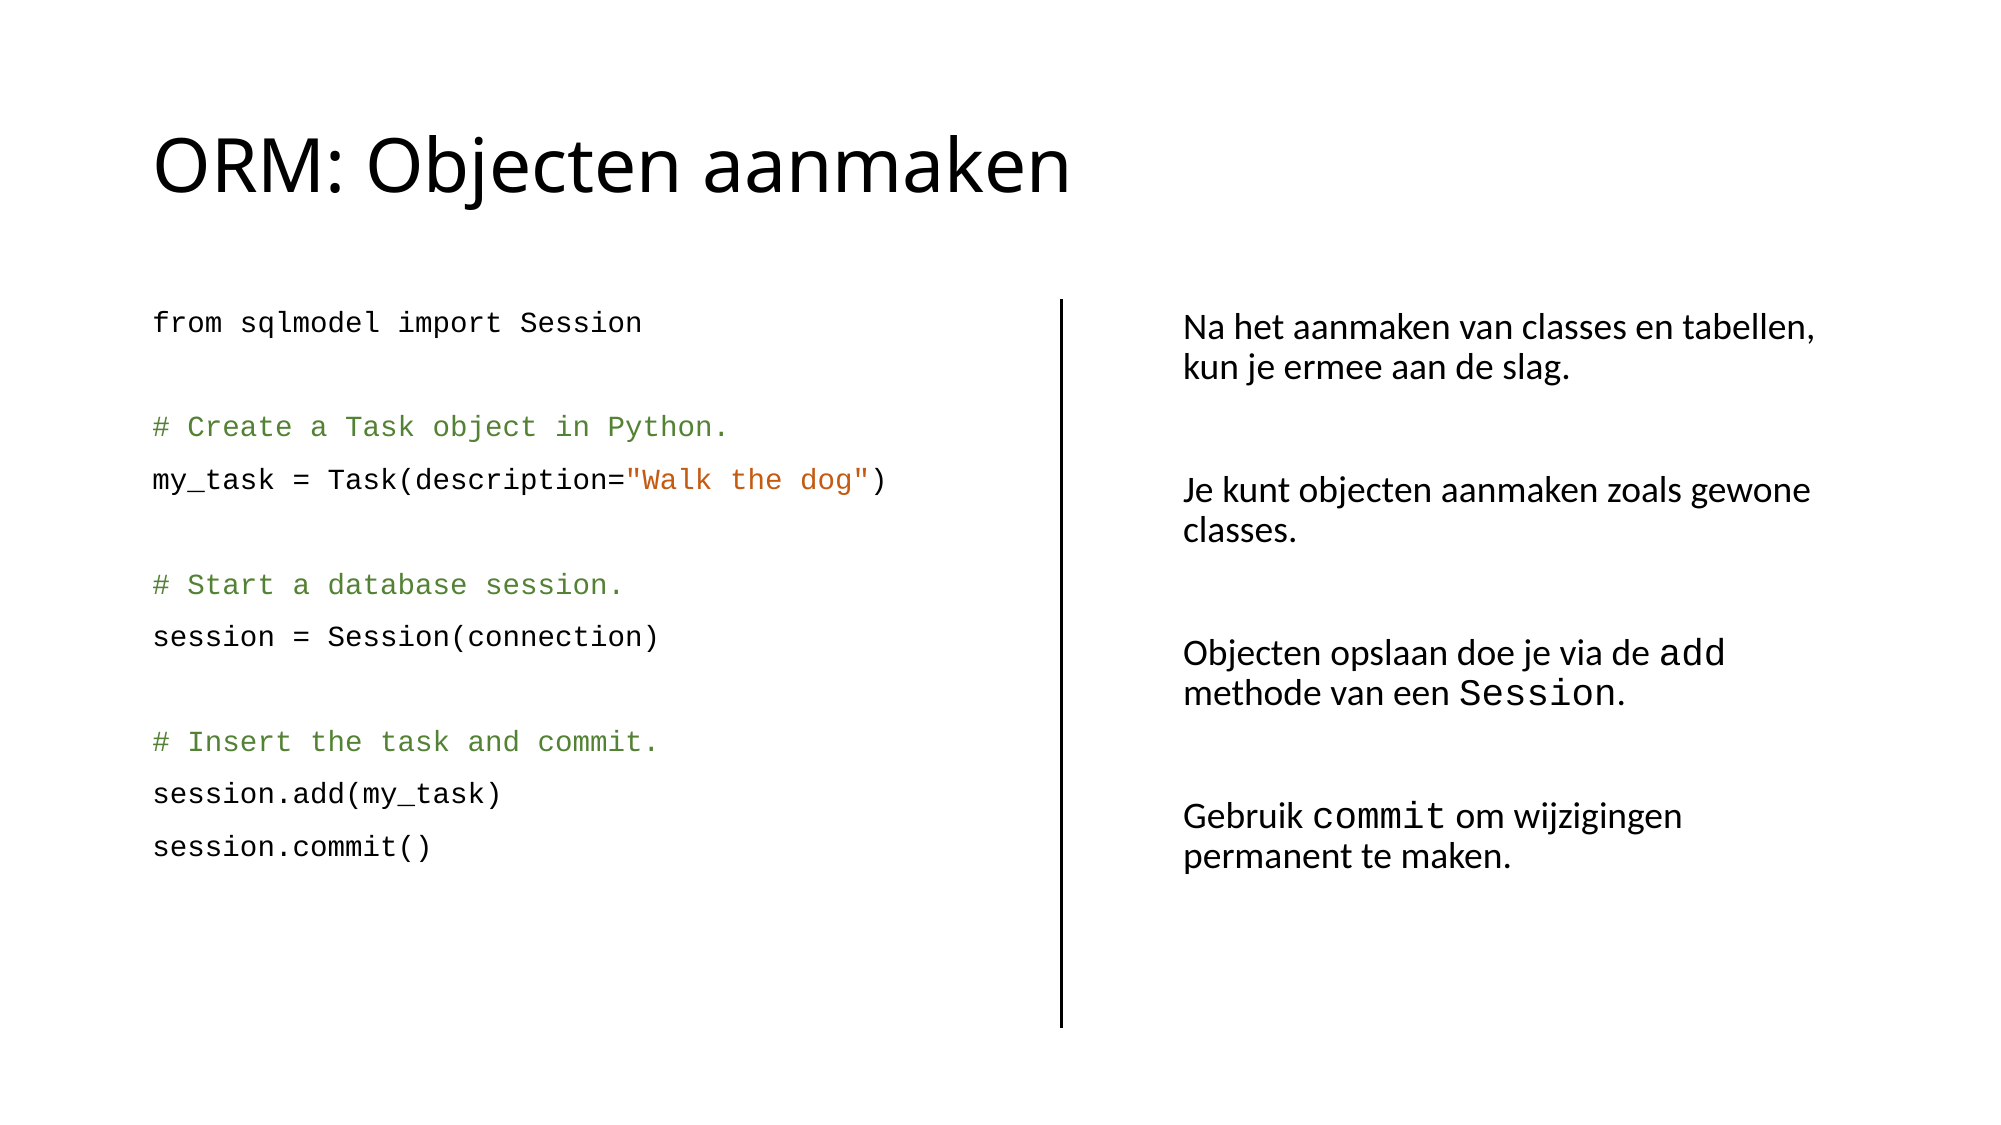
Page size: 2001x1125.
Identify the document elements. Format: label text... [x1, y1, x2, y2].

text_box from sqlmodel import Session # Create a Task object in Python. my_task = Task(description="Walk the dog") # Start a database session. session = Session(connection) # Insert the task and commit. session.add(my_task) session.commit() [137, 299, 917, 1014]
title ORM: Objecten aanmaken [137, 59, 1863, 278]
list Na het aanmaken van classes en tabellen, kun je ermee aan de slag. Je kunt objecten aanmaken zoals gewone classes. Objecten opslaan doe je via de add methode van een Session. Gebruik commit om wijzigingen permanent te maken. [1168, 299, 1863, 1014]
